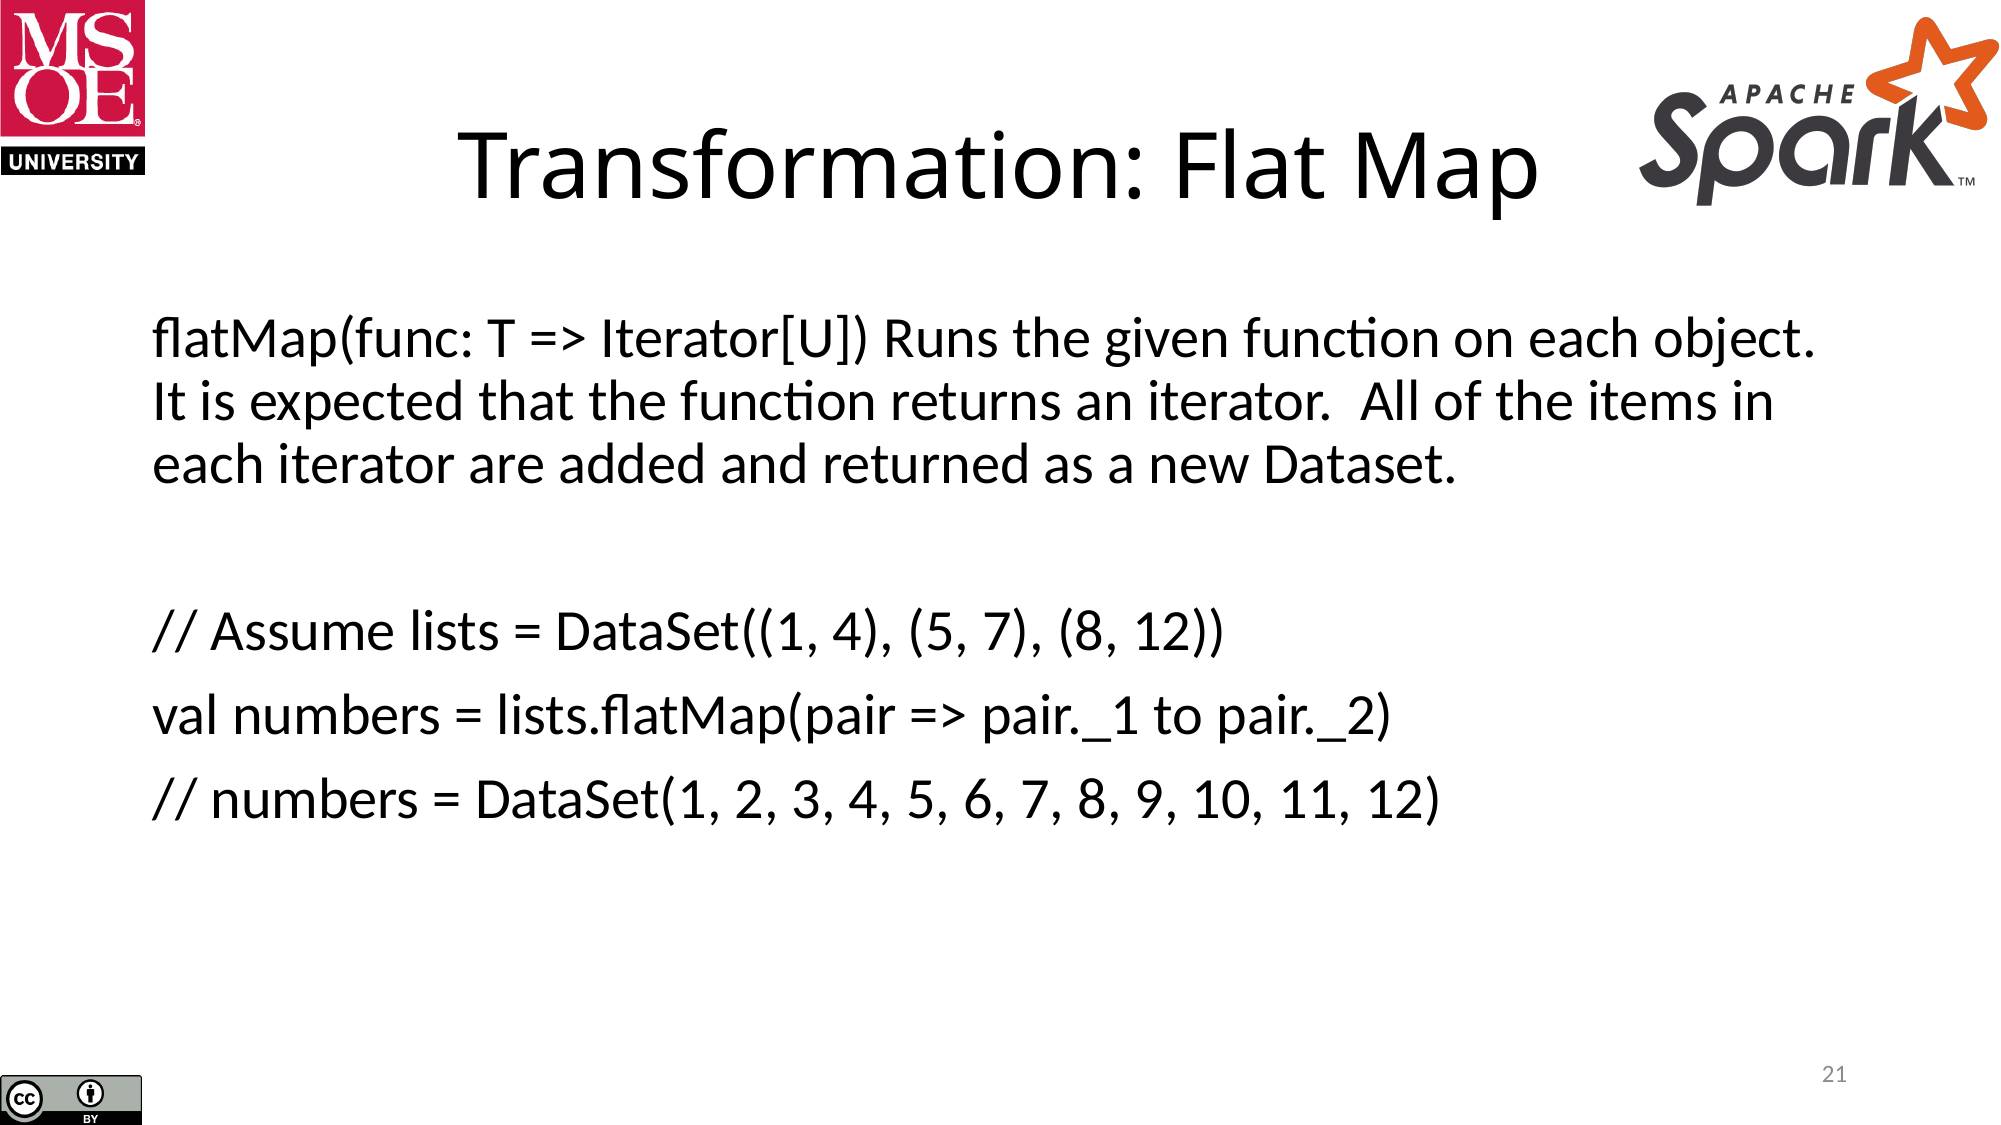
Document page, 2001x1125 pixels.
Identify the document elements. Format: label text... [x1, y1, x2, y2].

list flatMap(func: T => Iterator[U]) Runs the given function on each object. It is expected that the function returns an iterator. All of the items in each iterator are added and returned as a new Dataset. // Assume lists = DataSet((1, 4), (5, 7), (8, 12)) val numbers = lists.flatMap(pair => pair._1 to pair._2) // numbers = DataSet(1, 2, 3, 4, 5, 6, 7, 8, 9, 10, 11, 12) [137, 299, 1863, 1014]
picture [0, 0, 145, 175]
picture [0, 1075, 142, 1125]
picture [1638, 17, 2000, 206]
title Transformation: Flat Map [137, 59, 1863, 278]
slide_number 21 [1412, 1042, 1863, 1103]
